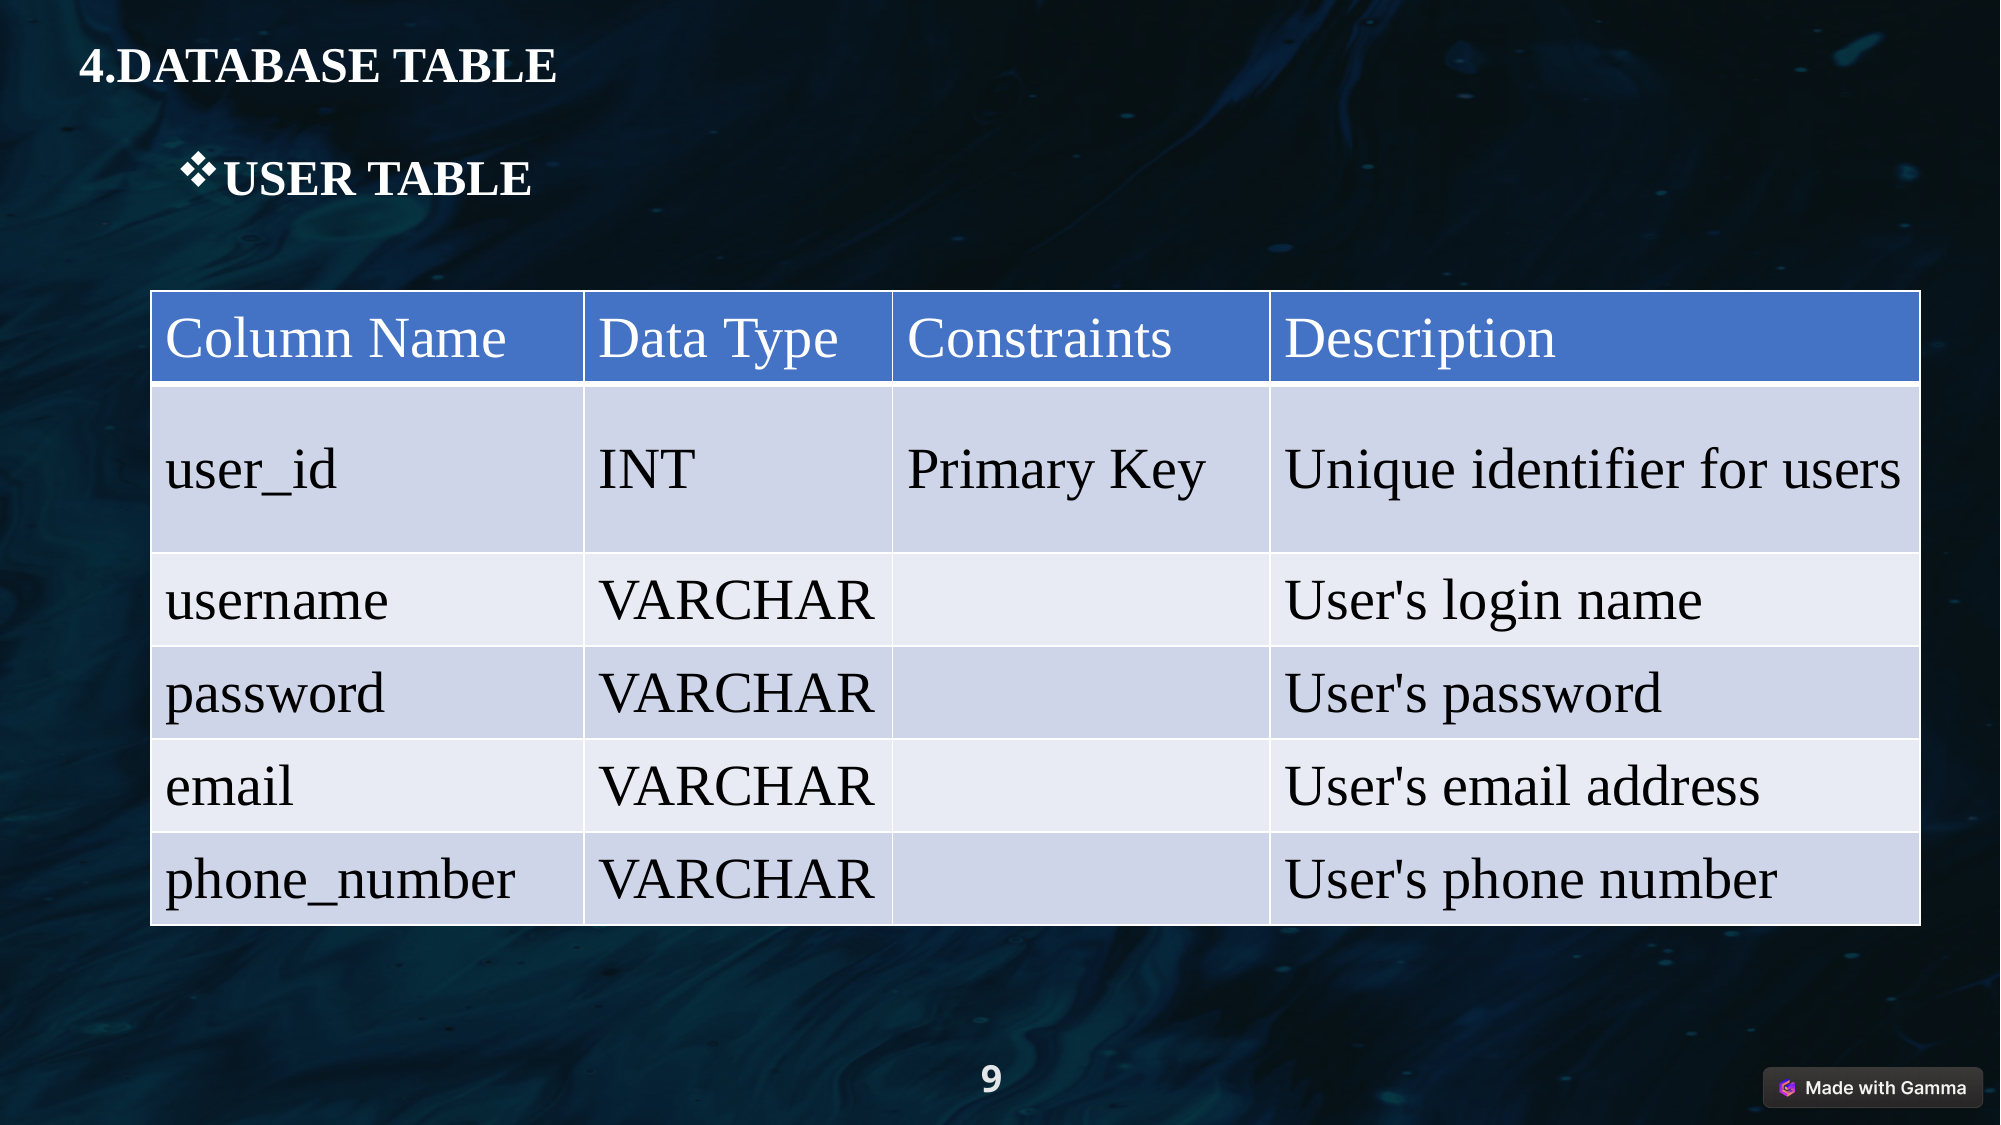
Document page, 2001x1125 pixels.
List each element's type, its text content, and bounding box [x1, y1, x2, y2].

table_header Column Name [152, 292, 583, 381]
text_box 4.DATABASE TABLE [64, 24, 738, 100]
text_box 9 [966, 1039, 1967, 1114]
table_cell VARCHAR [585, 740, 892, 831]
table_cell User's phone number [1271, 833, 1919, 924]
table_cell Primary Key [893, 387, 1269, 552]
table_cell INT [585, 387, 892, 552]
table_cell User's login name [1271, 554, 1919, 645]
table_header Data Type [585, 292, 892, 381]
table_cell User's email address [1271, 740, 1919, 831]
text_box USER TABLE [161, 138, 641, 214]
table_cell user_id [152, 387, 583, 552]
table_cell phone_number [152, 833, 583, 924]
table_cell password [152, 647, 583, 738]
table_cell VARCHAR [585, 554, 892, 645]
table_header Description [1271, 292, 1919, 381]
table_header Constraints [893, 292, 1269, 381]
table_cell [893, 740, 1269, 831]
table_cell VARCHAR [585, 647, 892, 738]
table_cell [893, 833, 1269, 924]
table_cell Unique identifier for users [1271, 387, 1919, 552]
table_cell username [152, 554, 583, 645]
table_cell VARCHAR [585, 833, 892, 924]
table_cell [893, 554, 1269, 645]
table_cell [893, 647, 1269, 738]
table_cell User's password [1271, 647, 1919, 738]
picture [0, 0, 2000, 1125]
table_cell email [152, 740, 583, 831]
